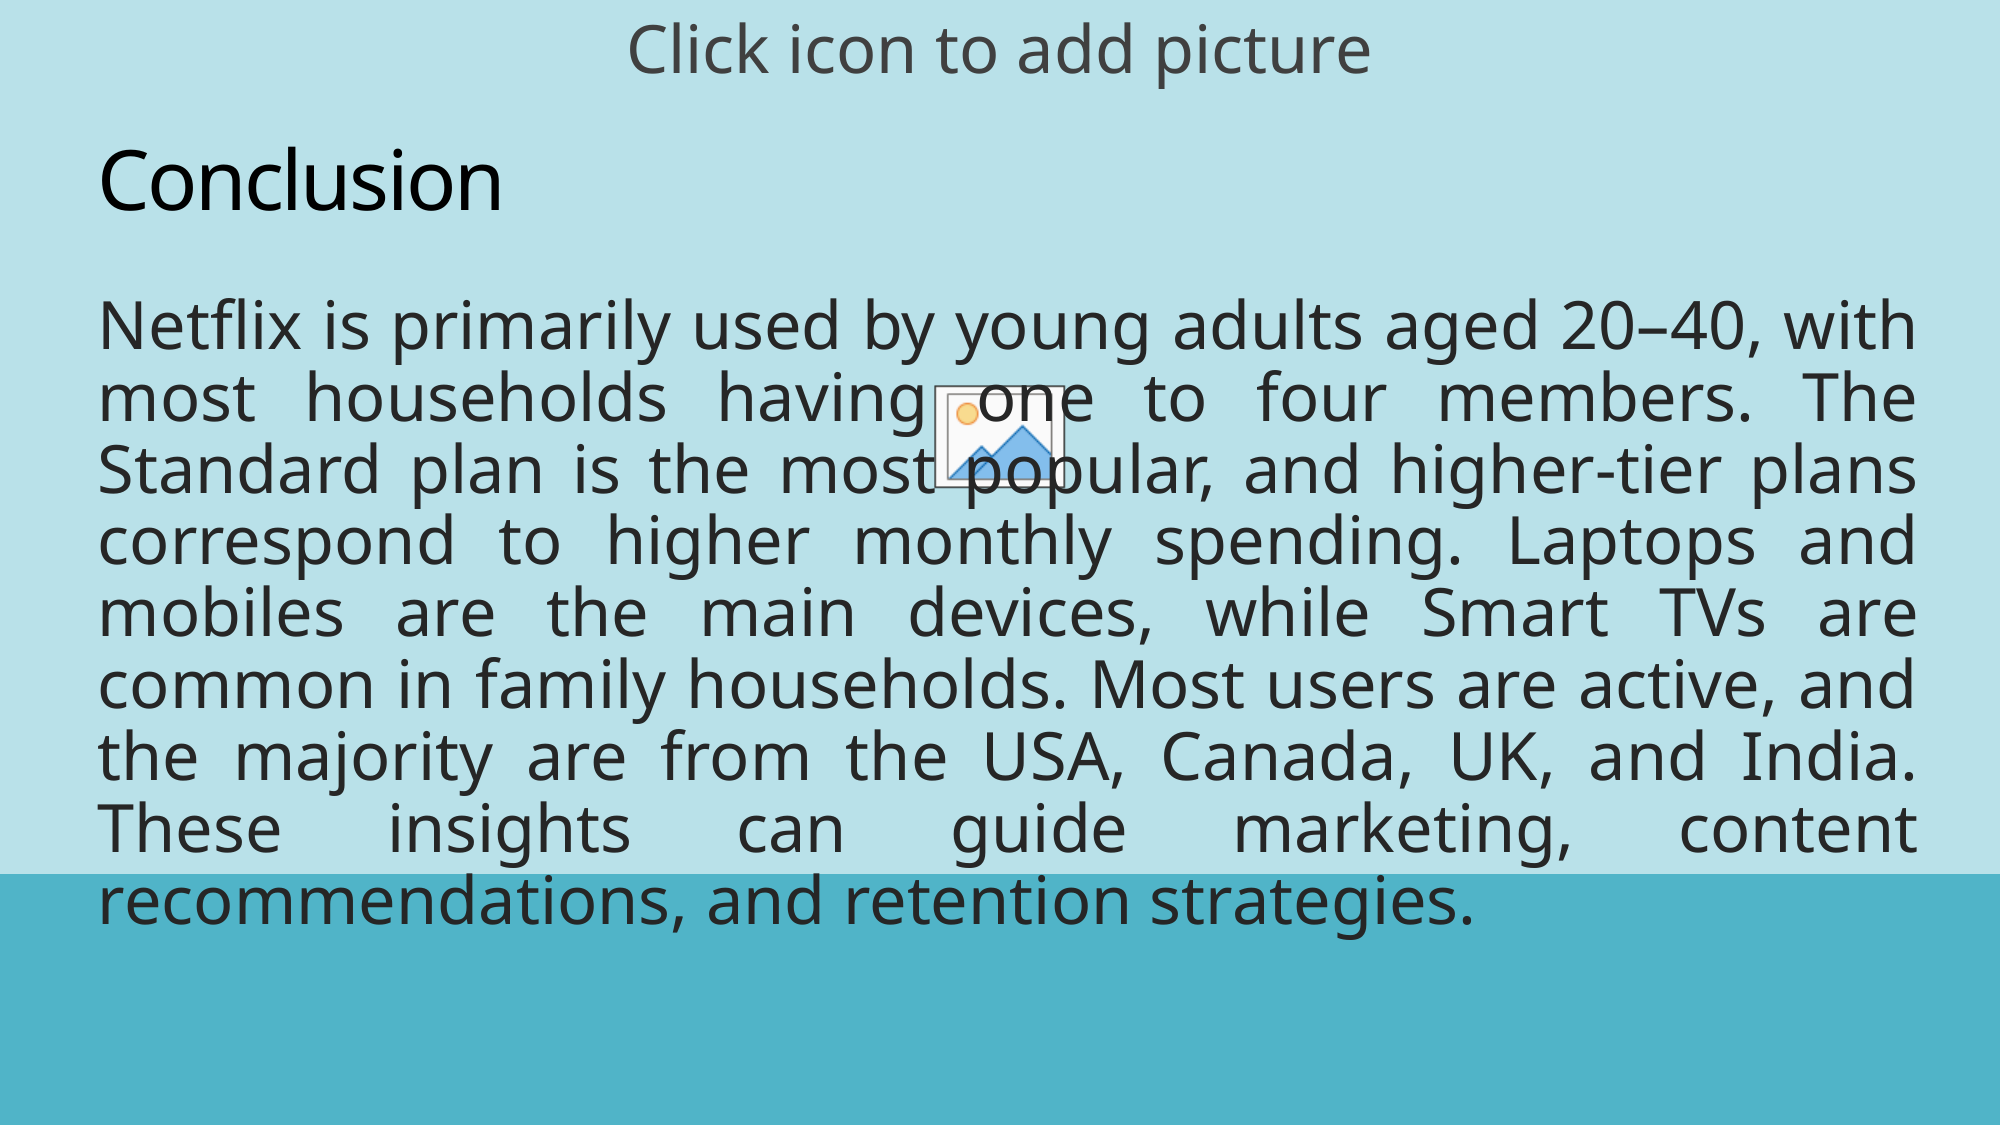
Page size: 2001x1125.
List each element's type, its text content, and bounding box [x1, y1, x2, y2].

list Netflix is primarily used by young adults aged 20–40, with most households having one to four members. The Standard plan is the most popular, and higher-tier plans correspond to higher monthly spending. Laptops and mobiles are the main devices, while Smart TVs are common in family households. Most users are active, and the majority are from the USA, Canada, UK, and India. These insights can guide marketing, content recommendations, and retention strategies. [82, 875, 1936, 927]
picture [0, 0, 2000, 875]
